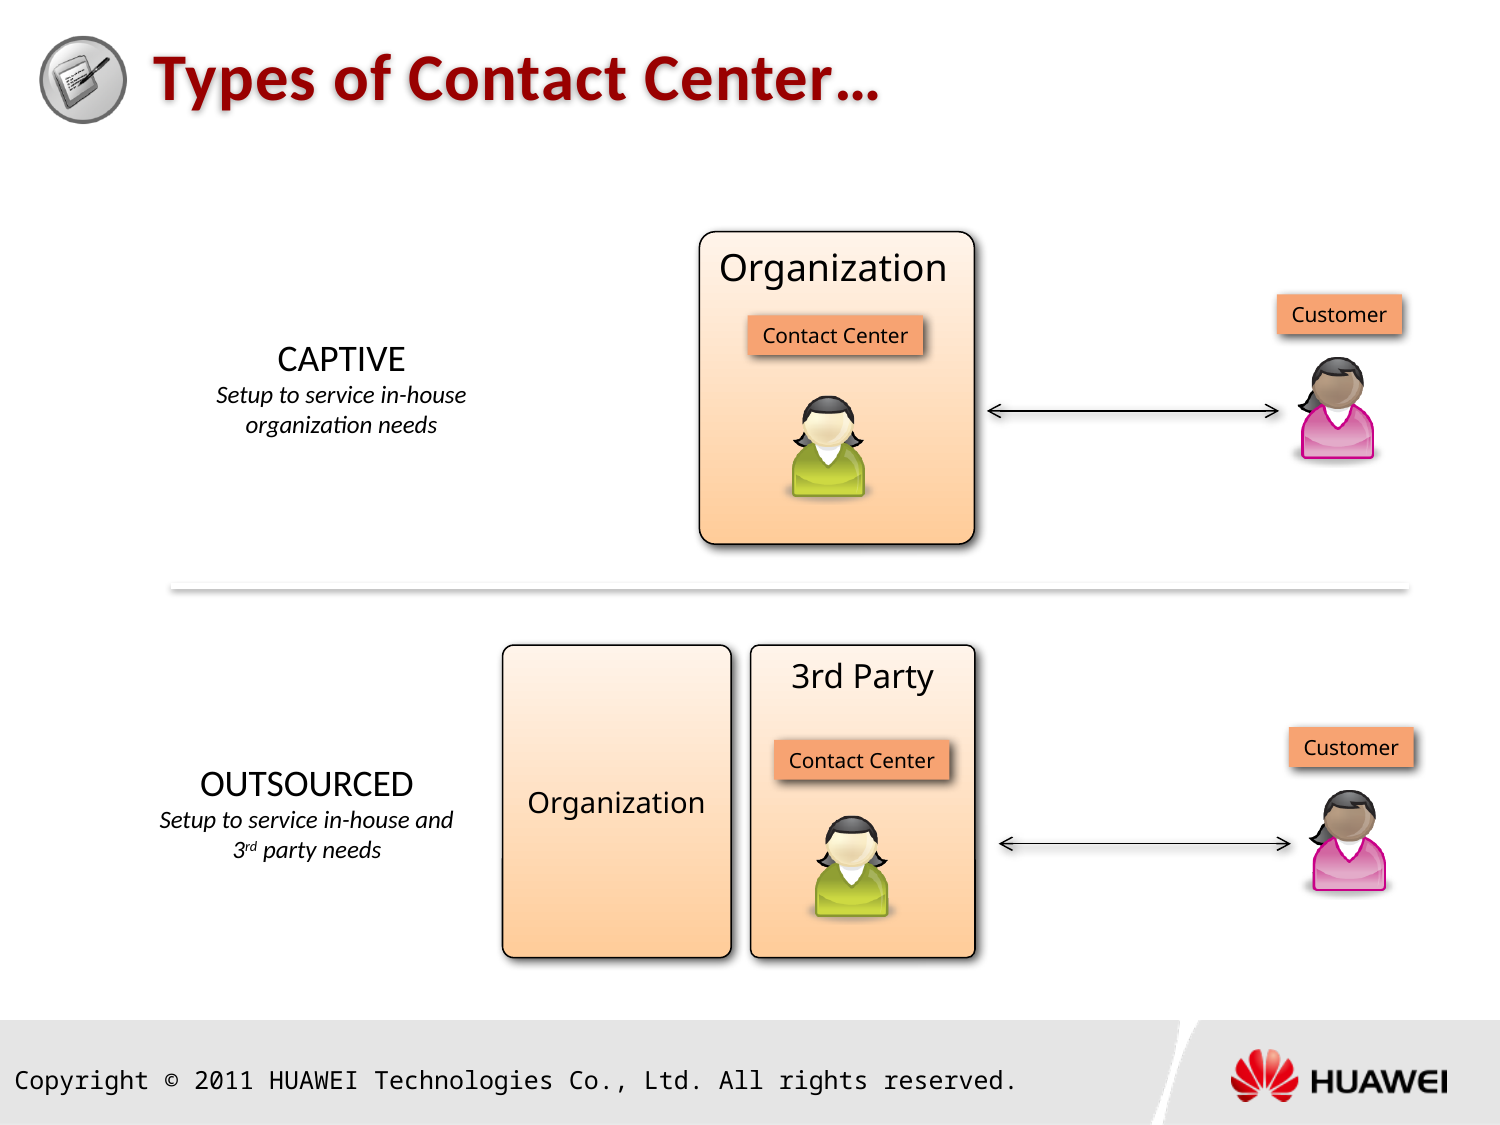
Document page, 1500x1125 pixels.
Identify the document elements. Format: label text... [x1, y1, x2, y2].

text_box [699, 231, 1400, 545]
text_box OUTSOURCED Setup to service in-house and 3rd party needs [135, 751, 479, 872]
picture [0, 1020, 1500, 1125]
text_box CAPTIVE Setup to service in-house organization needs [147, 326, 536, 446]
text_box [502, 644, 1412, 958]
picture [32, 28, 134, 131]
text_box Types of Contact Center… [123, 2, 1395, 145]
